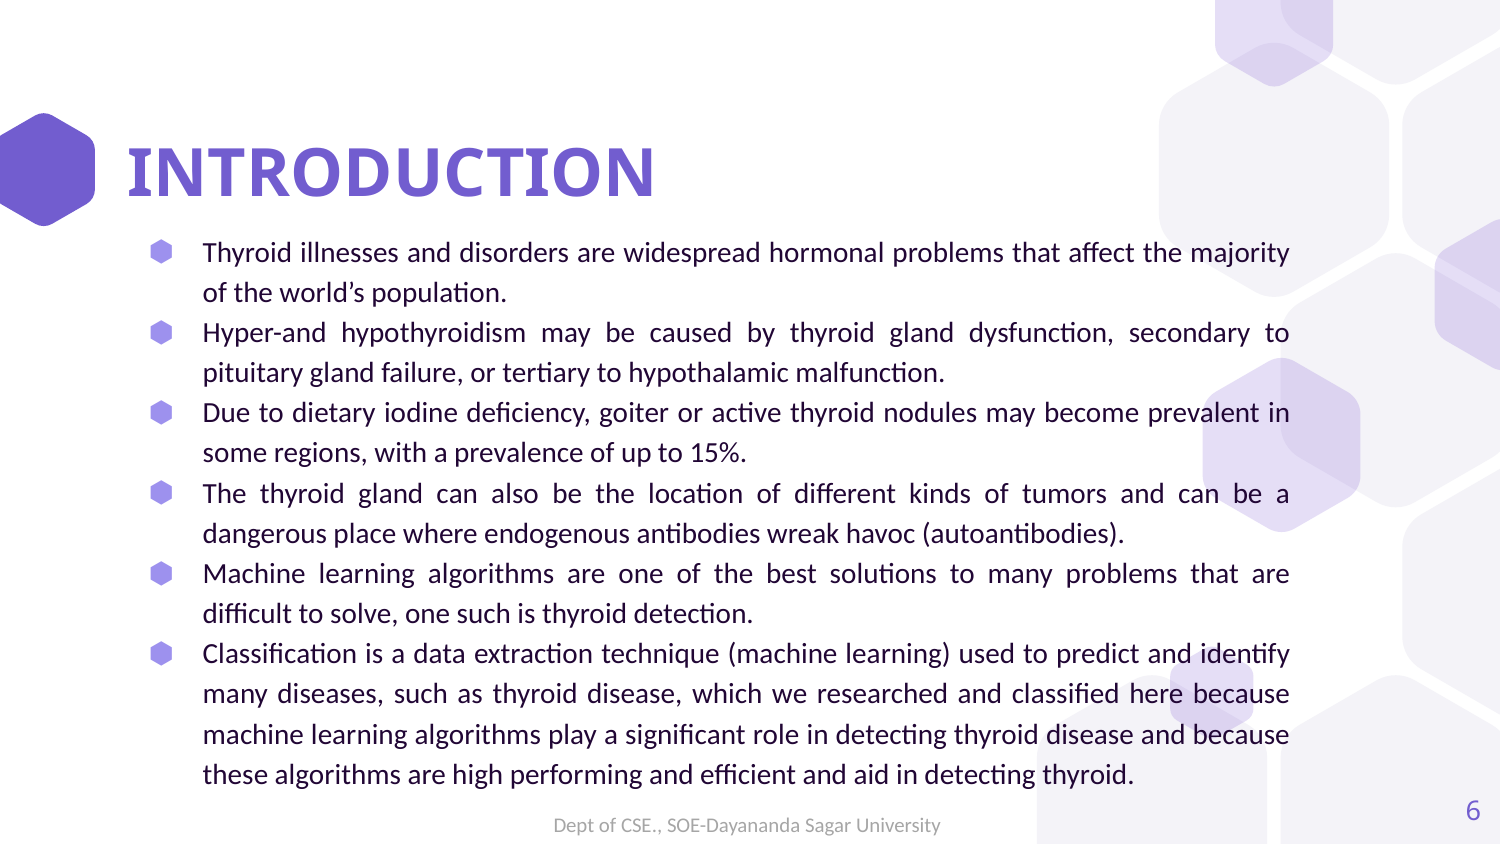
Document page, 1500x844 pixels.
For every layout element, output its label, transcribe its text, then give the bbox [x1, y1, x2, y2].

text_box Dept of CSE., SOE-Dayananda Sagar University [538, 804, 956, 844]
title INTRODUCTION [127, 138, 1114, 211]
slide_number 6 [1391, 779, 1482, 844]
list Thyroid illnesses and disorders are widespread hormonal problems that affect the majority of the world’s population. Hyper-and hypothyroidism may be caused by thyroid gland dysfunction, secondary to pituitary gland failure, or tertiary to hypothalamic malfunction. Due to dietary iodine deficiency, goiter or active thyroid nodules may become prevalent in some regions, with a prevalence of up to 15%. The thyroid gland can also be the location of different kinds of tumors and can be a dangerous place where endogenous antibodies wreak havoc (autoantibodies). Machine learning algorithms are one of the best solutions to many problems that are difficult to solve, one such is thyroid detection. Classification is a data extraction technique (machine learning) used to predict and identify many diseases, such as thyroid disease, which we researched and classified here because machine learning algorithms play a significant role in detecting thyroid disease and because these algorithms are high performing and efficient and aid in detecting thyroid. [127, 227, 1291, 825]
